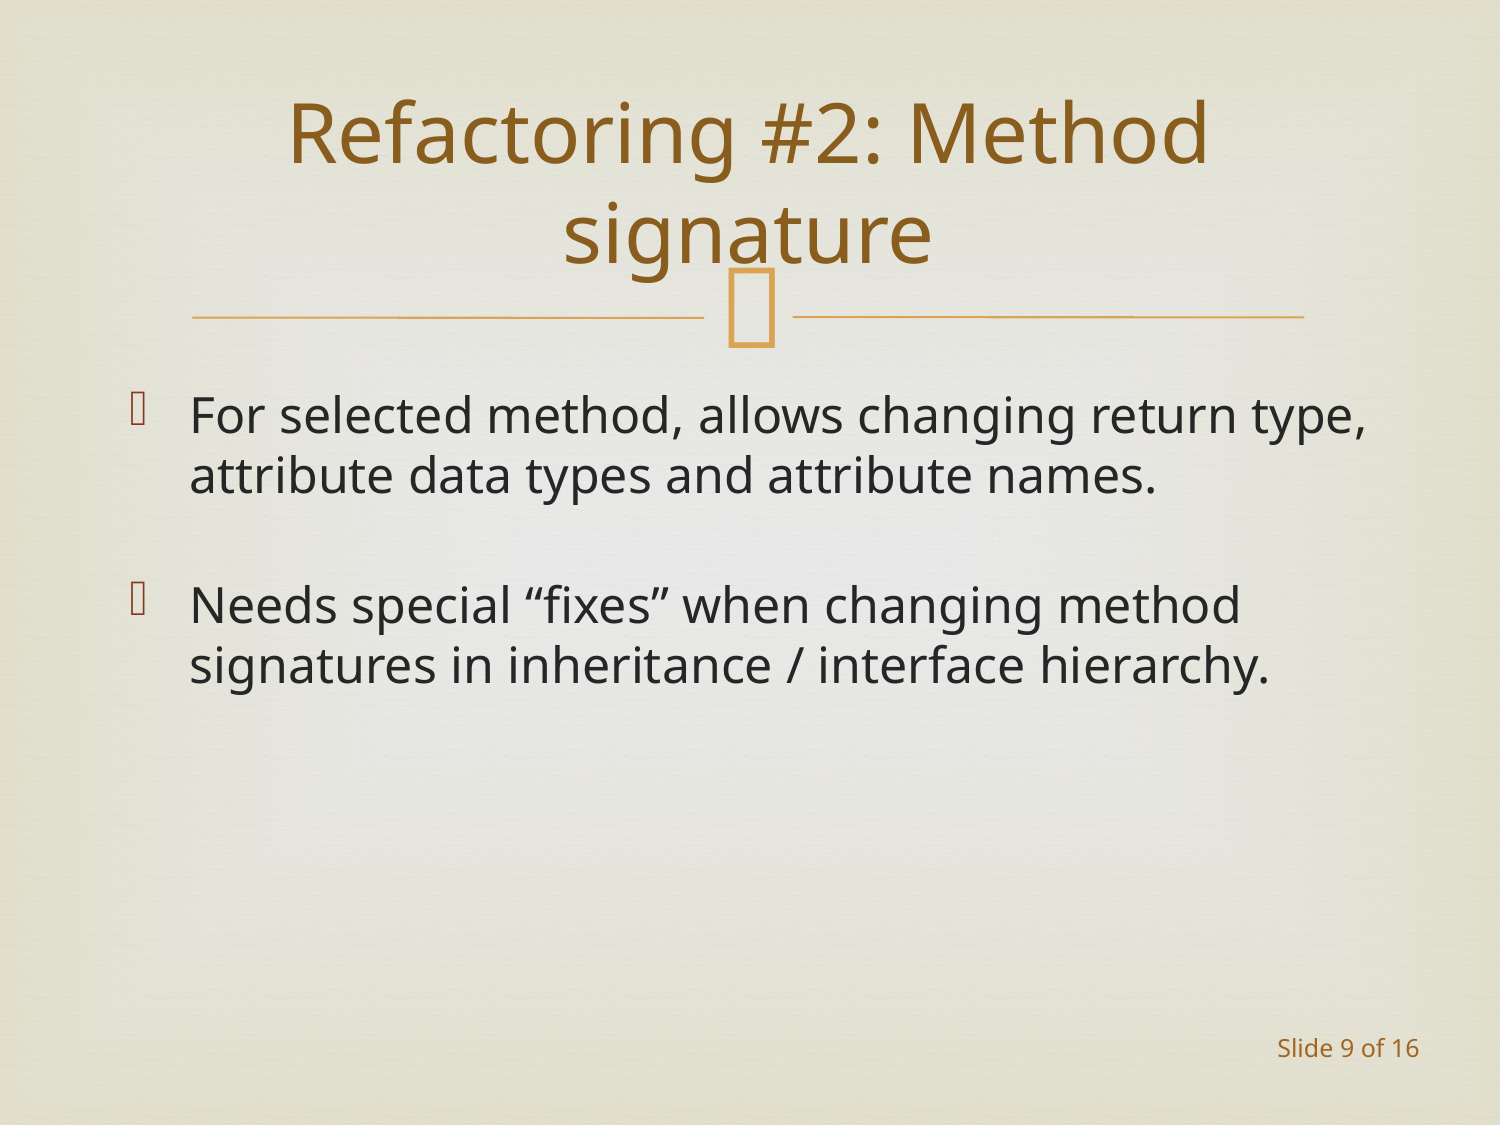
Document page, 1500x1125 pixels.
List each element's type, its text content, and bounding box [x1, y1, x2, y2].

list For selected method, allows changing return type, attribute data types and attribute names. Needs special “fixes” when changing method signatures in inheritance / interface hierarchy. [114, 376, 1386, 1013]
title Refactoring #2: Method signature [112, 93, 1386, 267]
